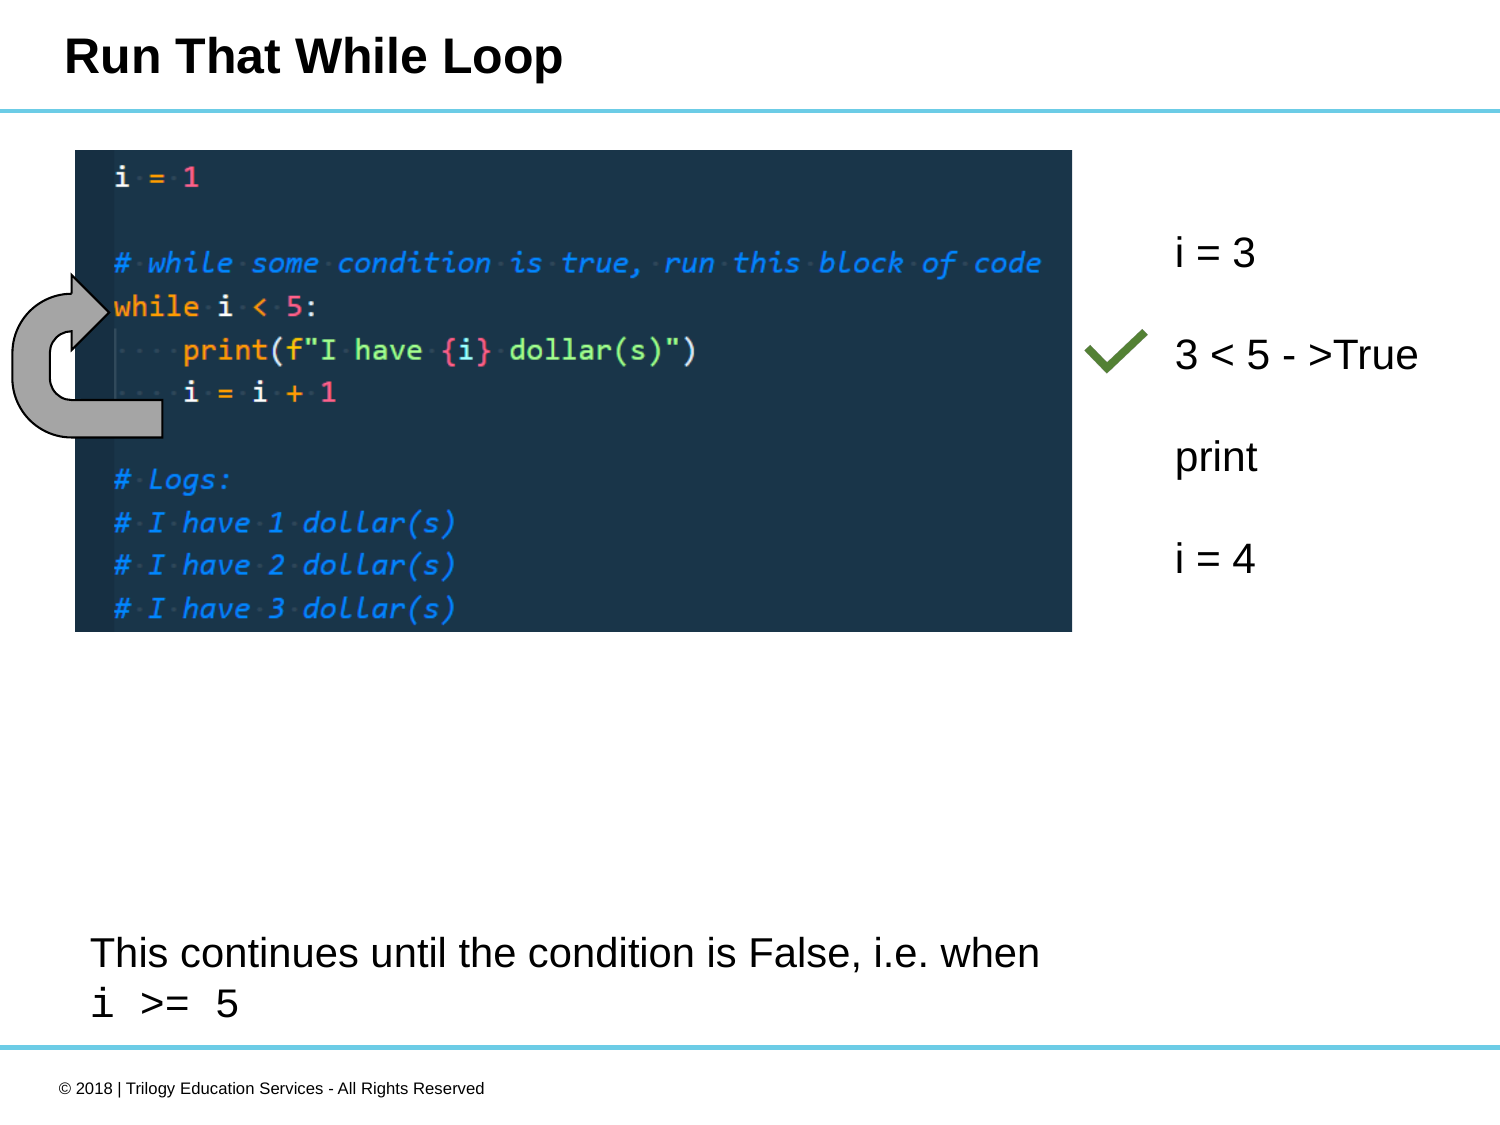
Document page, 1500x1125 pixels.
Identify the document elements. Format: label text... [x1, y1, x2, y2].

text_box [11, 272, 74, 439]
picture [74, 149, 1073, 632]
text_box Run That While Loop [49, 16, 1188, 91]
text_box This continues until the condition is False, i.e. when i >= 5 [75, 710, 1073, 1048]
picture [1083, 318, 1149, 384]
text_box i = 3 3 < 5 - >True print i = 4 [1159, 216, 1498, 591]
